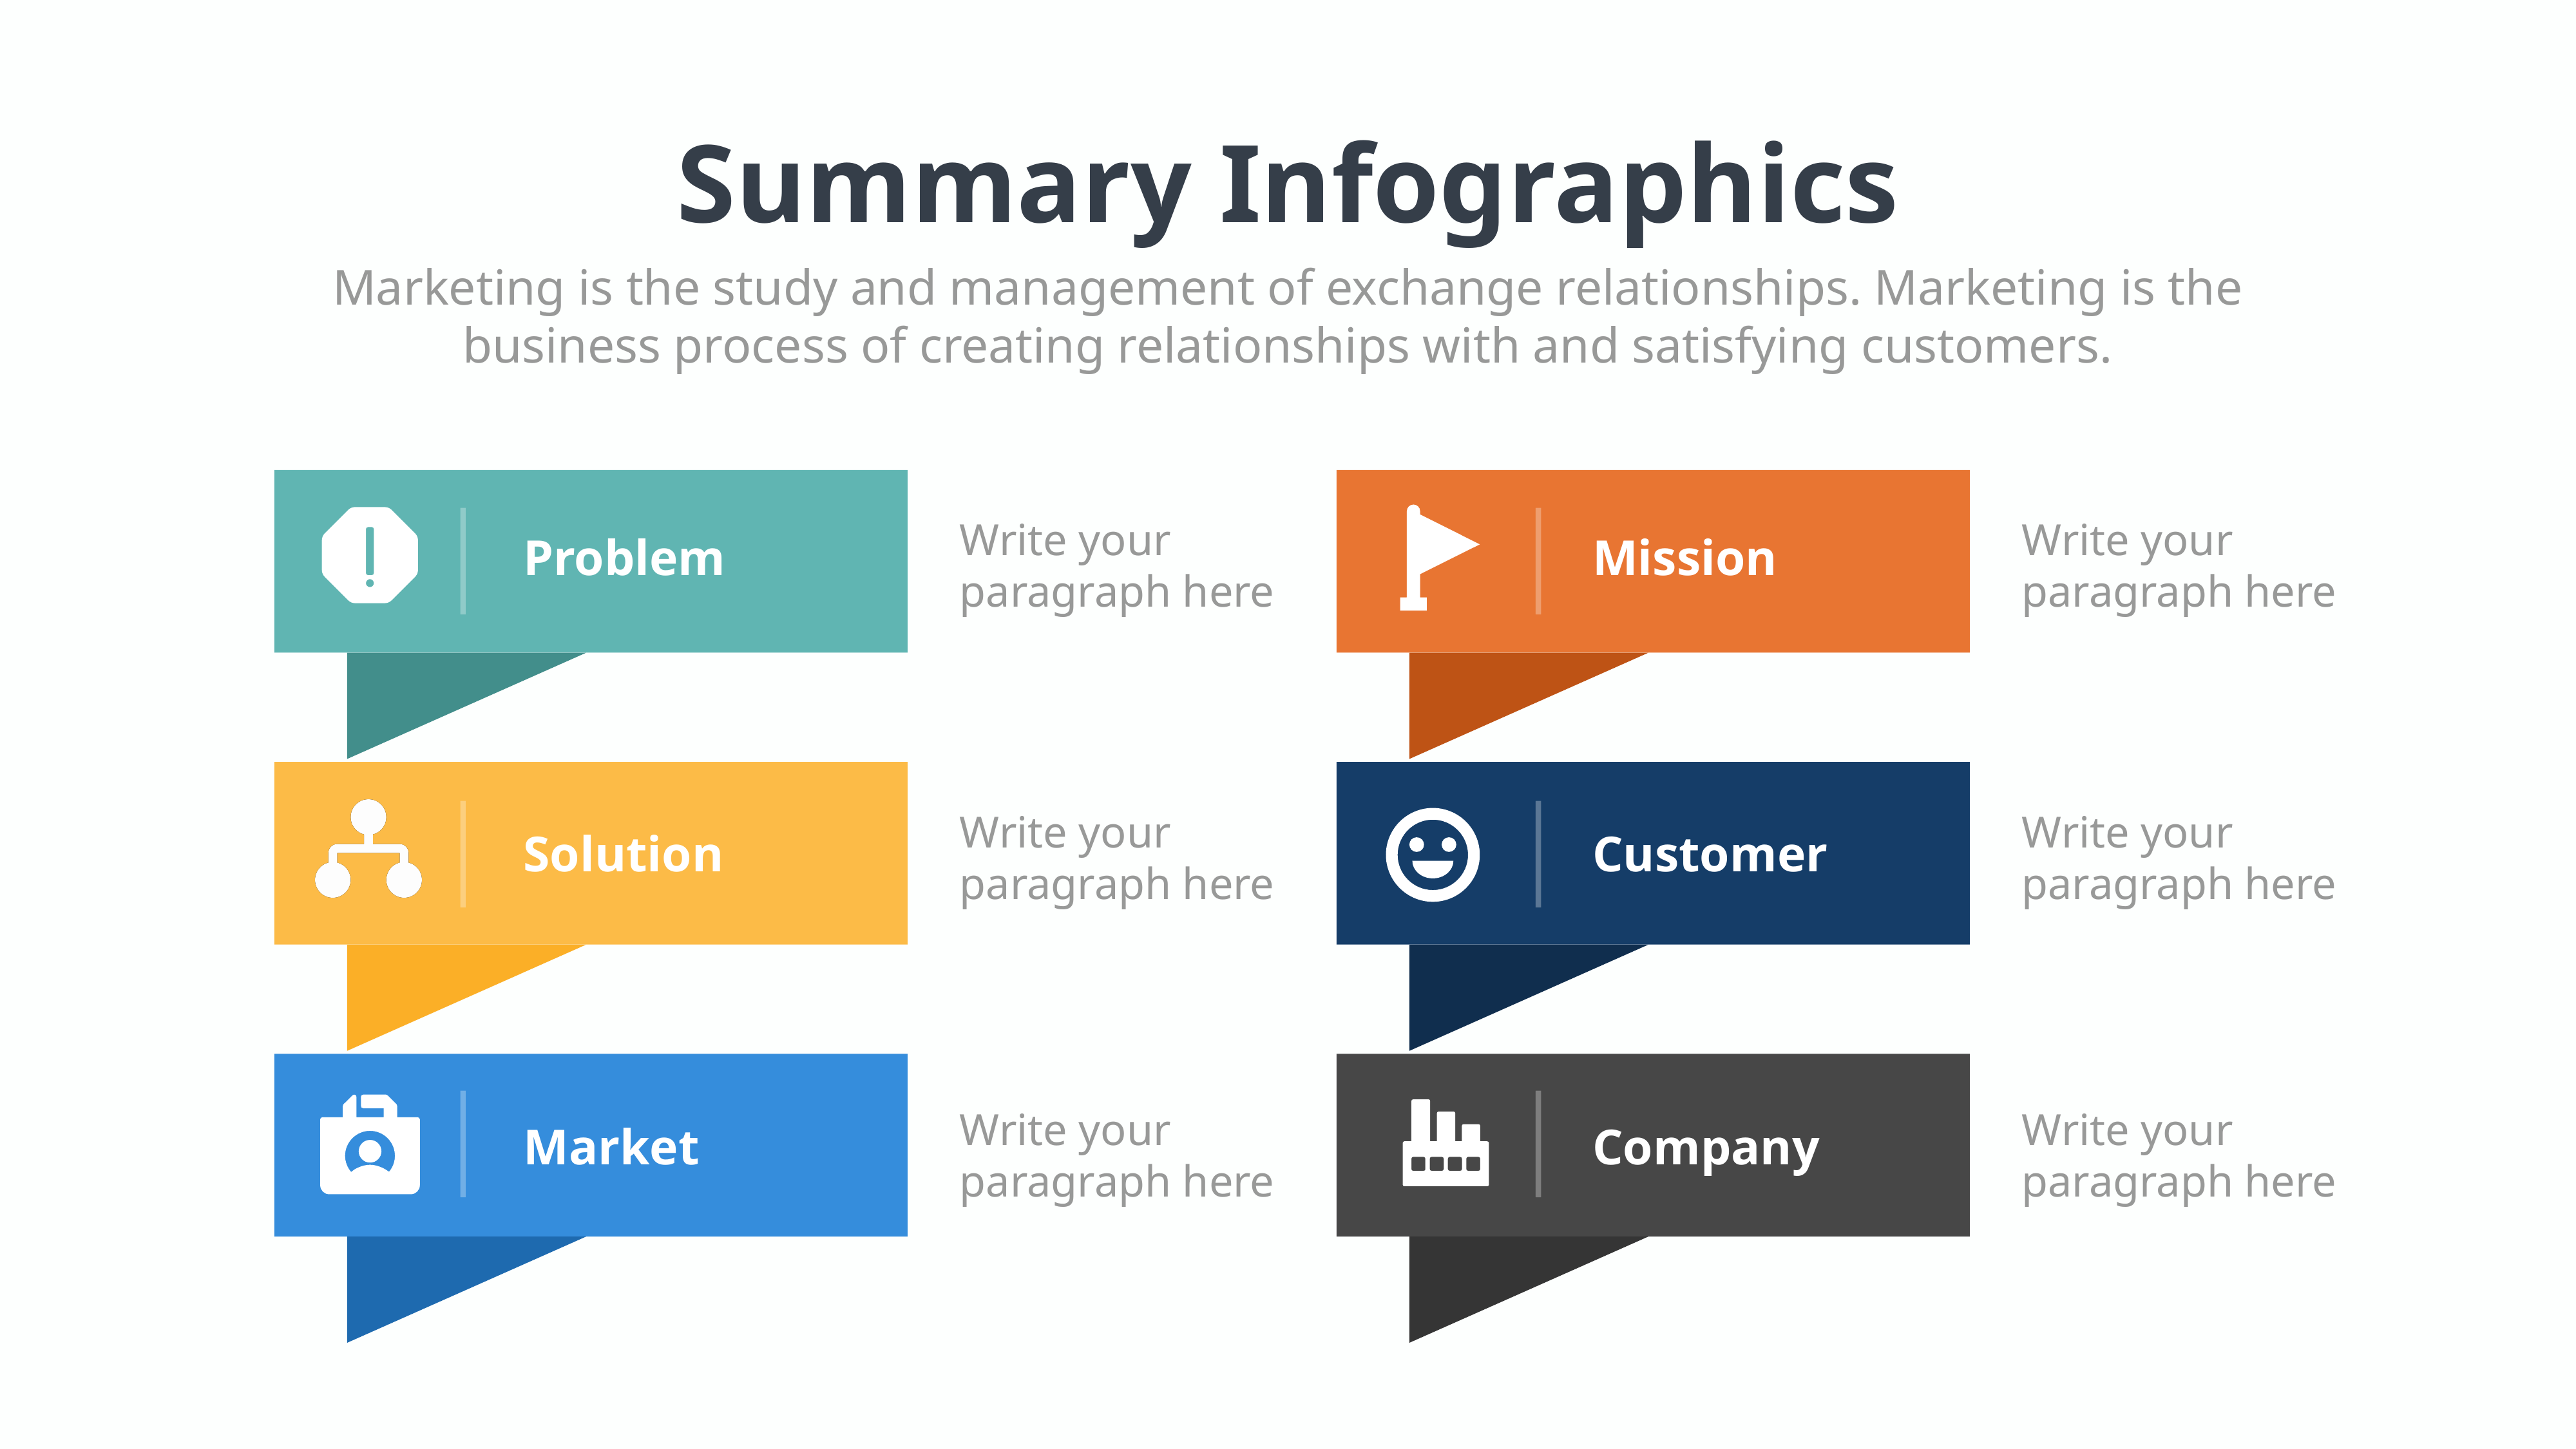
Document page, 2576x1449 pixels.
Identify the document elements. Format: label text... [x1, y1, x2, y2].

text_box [320, 1094, 420, 1195]
text_box Summary Infographics [667, 110, 1909, 249]
text_box Write your paragraph here [2012, 1097, 2351, 1210]
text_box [274, 1054, 908, 1343]
picture [315, 795, 422, 902]
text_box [274, 469, 908, 759]
text_box Write your paragraph here [949, 1097, 1288, 1210]
text_box Write your paragraph here [2012, 507, 2351, 621]
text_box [274, 762, 908, 1051]
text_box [1336, 469, 1970, 759]
text_box Write your paragraph here [2012, 799, 2351, 913]
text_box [1386, 808, 1480, 902]
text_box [1336, 762, 1970, 1051]
text_box Marketing is the study and management of exchange relationships. Marketing is the business process of creating relationships with and satisfying customers. [281, 251, 2295, 377]
text_box Write your paragraph here [949, 507, 1288, 621]
text_box Write your paragraph here [949, 799, 1288, 913]
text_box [1336, 1054, 1970, 1343]
